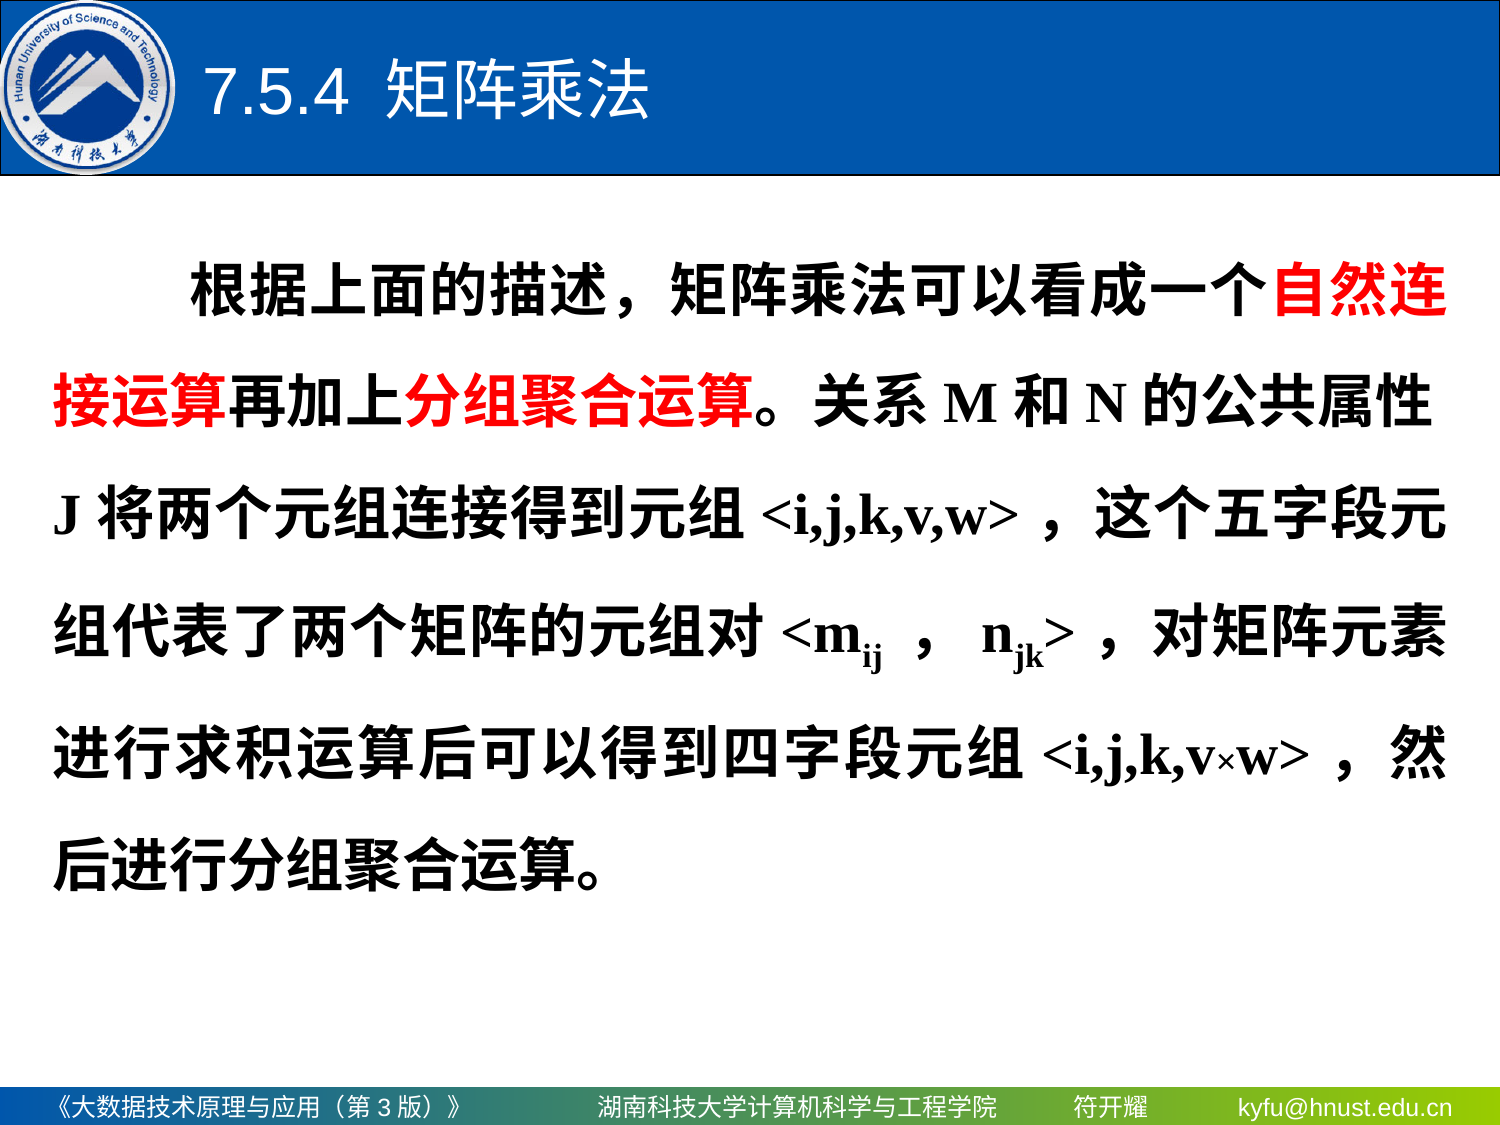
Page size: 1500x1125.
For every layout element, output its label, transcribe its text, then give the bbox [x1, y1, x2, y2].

title 7.5.4 矩阵乘法 [187, 12, 1500, 163]
list 根据上面的描述，矩阵乘法可以看成一个自然连接运算再加上分组聚合运算。关系M和N的公共属性J将两个元组连接得到元组<i,j,k,v,w>，这个五字段元组代表了两个矩阵的元组对<mij ，njk>，对矩阵元素进行求积运算后可以得到四字段元组<i,j,k,v×w>，然后进行分组聚合运算。 [37, 202, 1464, 1069]
picture [0, 0, 176, 175]
